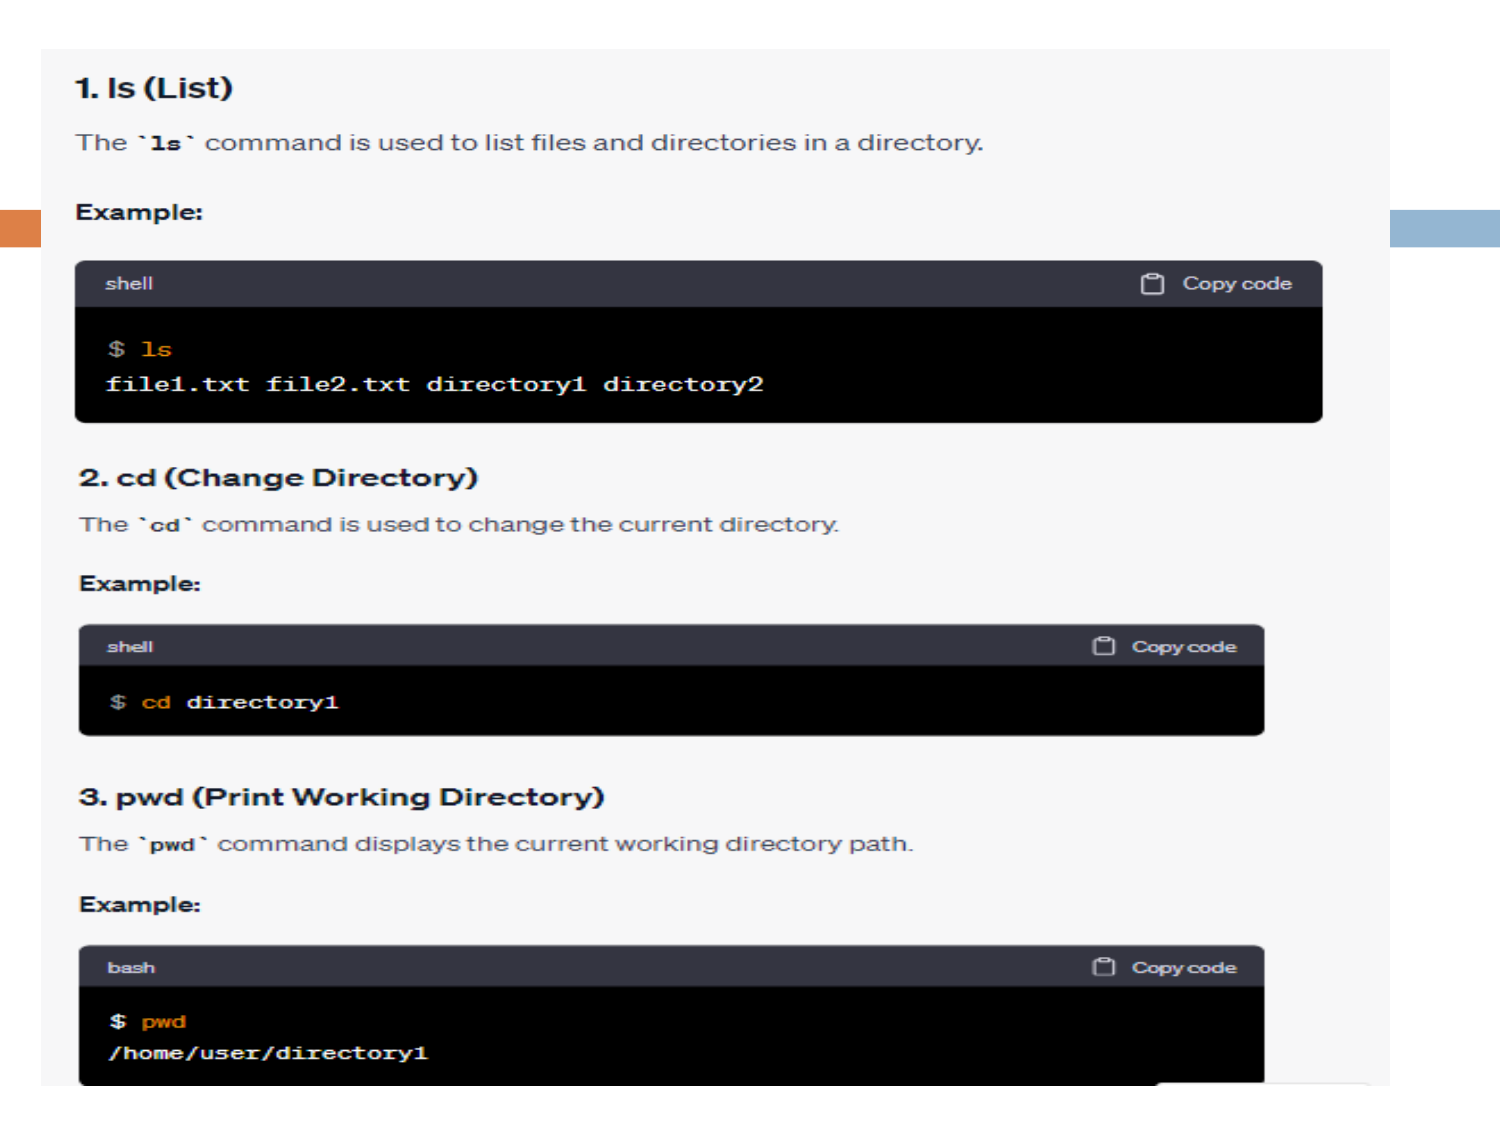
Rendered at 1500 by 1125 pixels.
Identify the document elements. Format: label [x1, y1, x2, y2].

picture [41, 49, 1390, 1086]
